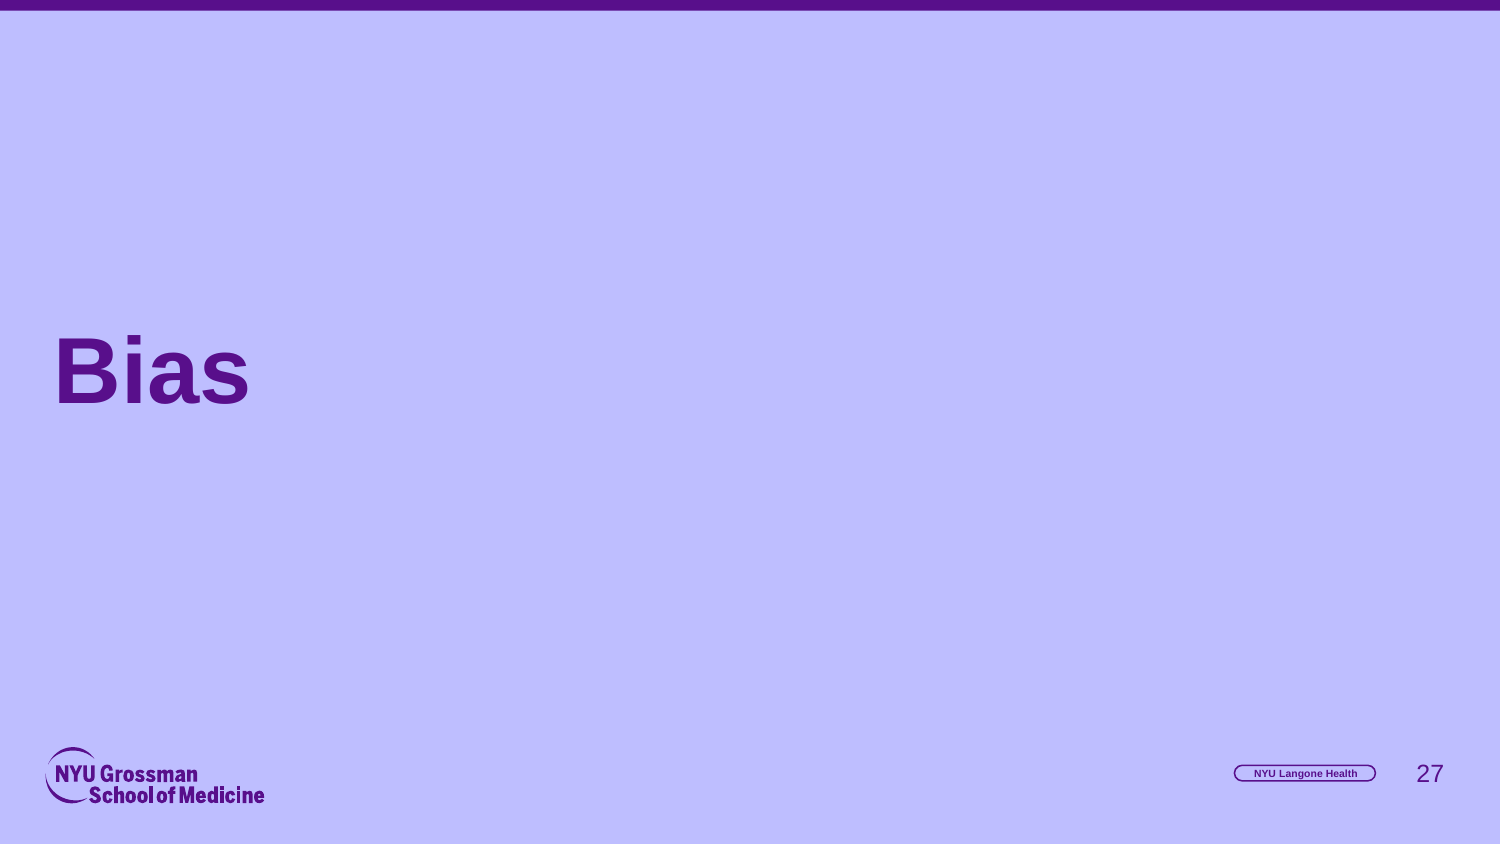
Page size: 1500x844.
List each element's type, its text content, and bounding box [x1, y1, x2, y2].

footer NYU Langone Health [1233, 764, 1377, 782]
slide_number ‹#› [1397, 761, 1445, 785]
title Bias [53, 50, 939, 423]
